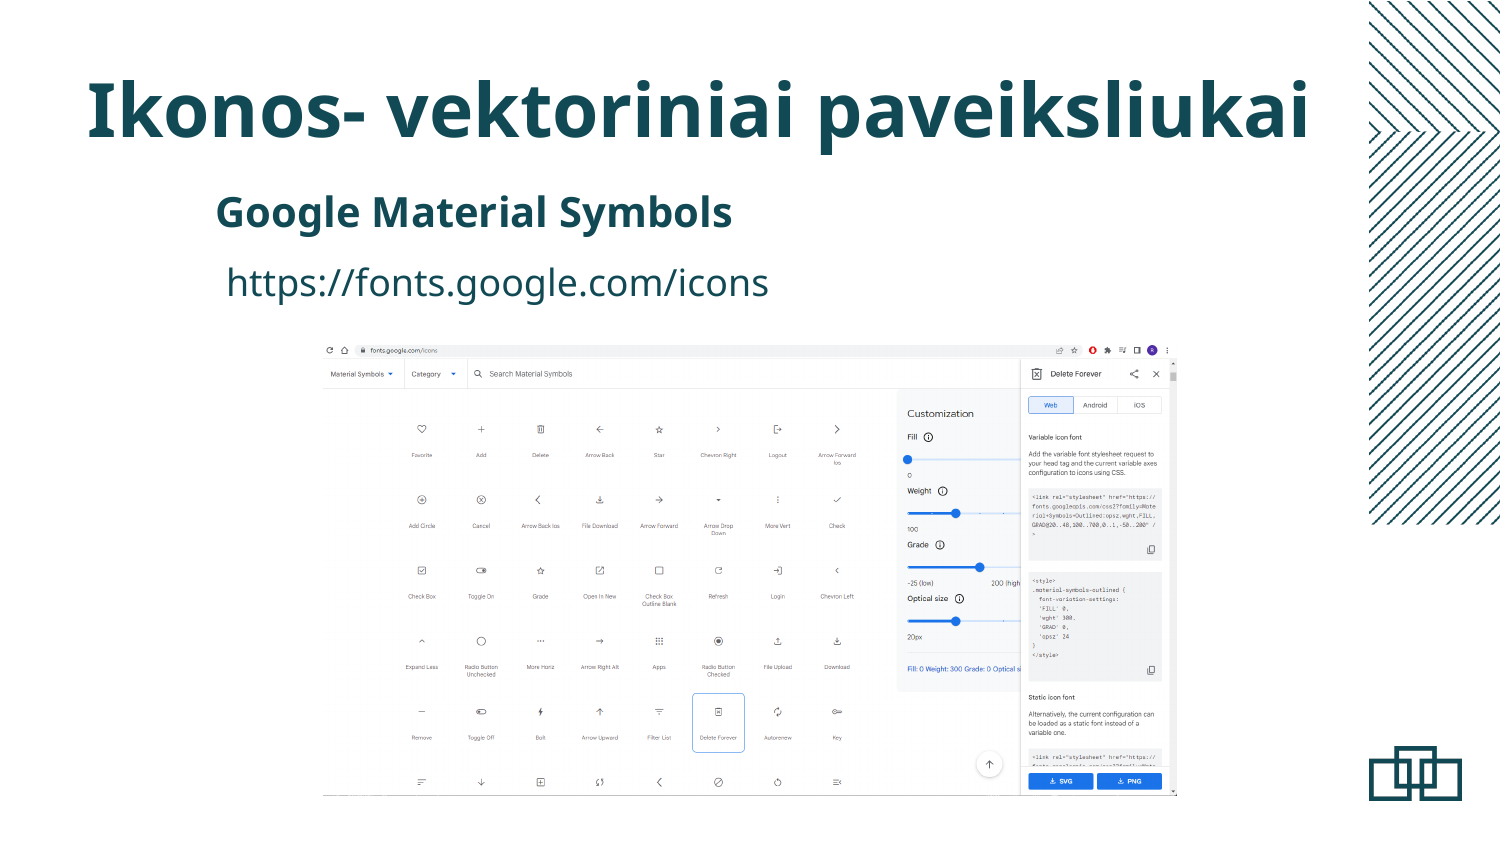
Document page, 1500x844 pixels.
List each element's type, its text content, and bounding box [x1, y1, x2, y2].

text_box Ikonos- vektoriniai paveiksliukai [73, 55, 1328, 161]
picture [1369, 746, 1462, 801]
text_box https://fonts.google.com/icons [211, 251, 962, 312]
text_box Google Material Symbols [200, 169, 1435, 252]
picture [323, 345, 1177, 796]
picture [1369, 0, 1500, 525]
